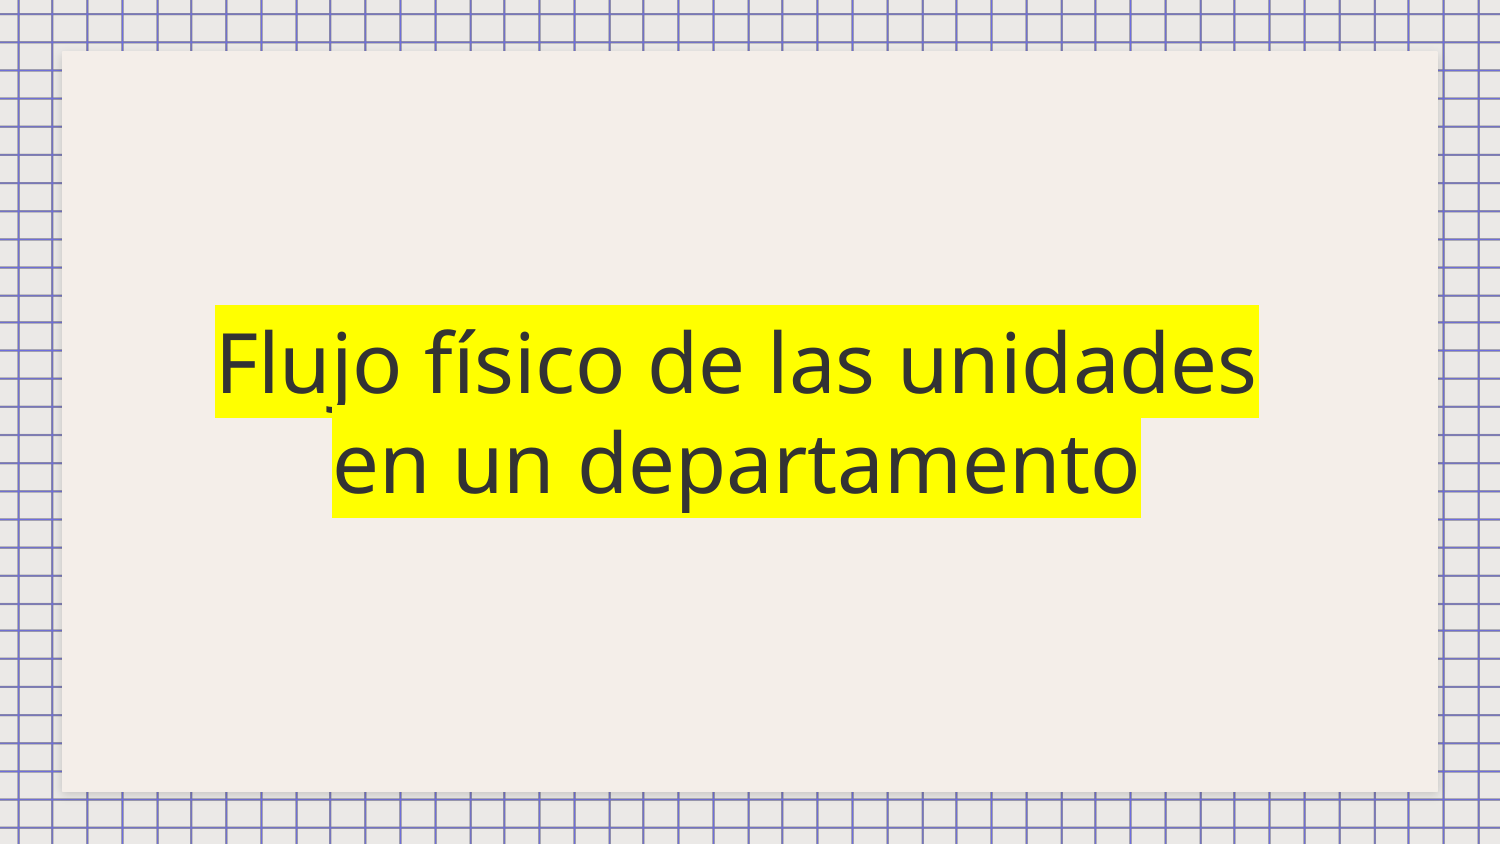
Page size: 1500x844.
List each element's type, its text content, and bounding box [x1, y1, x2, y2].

picture [0, 0, 1500, 844]
title Flujo físico de las unidades en un departamento [105, 363, 1369, 458]
